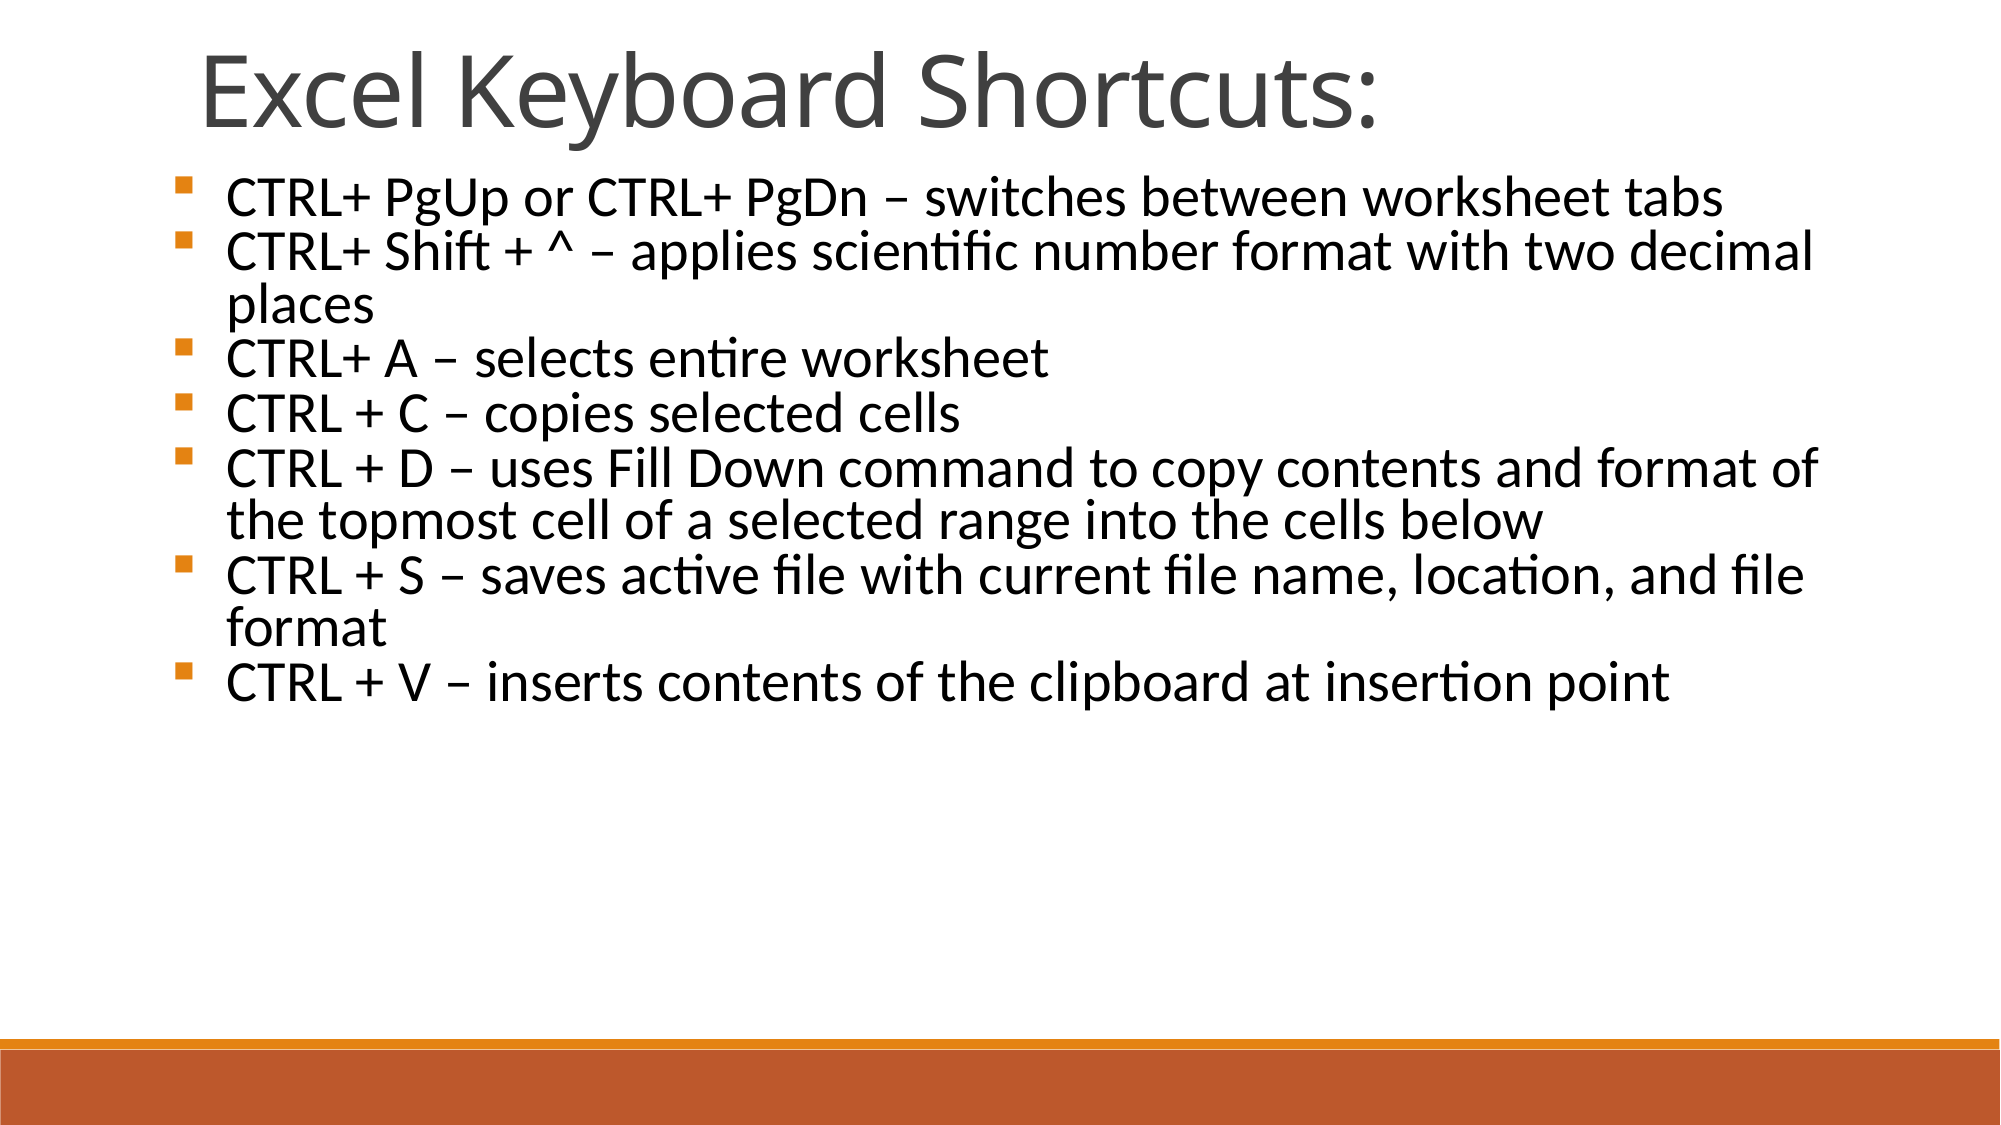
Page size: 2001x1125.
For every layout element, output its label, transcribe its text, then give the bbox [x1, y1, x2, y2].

text_box CTRL+ PgUp or CTRL+ PgDn – switches between worksheet tabs CTRL+ Shift + ^ – applies scientific number format with two decimal places CTRL+ A – selects entire worksheet CTRL + C – copies selected cells CTRL + D – uses Fill Down command to copy contents and format of the topmost cell of a selected range into the cells below CTRL + S – saves active file with current file name, location, and file format CTRL + V – inserts contents of the clipboard at insertion point [155, 167, 1860, 1125]
text_box Excel Keyboard Shortcuts: [182, 38, 1833, 167]
